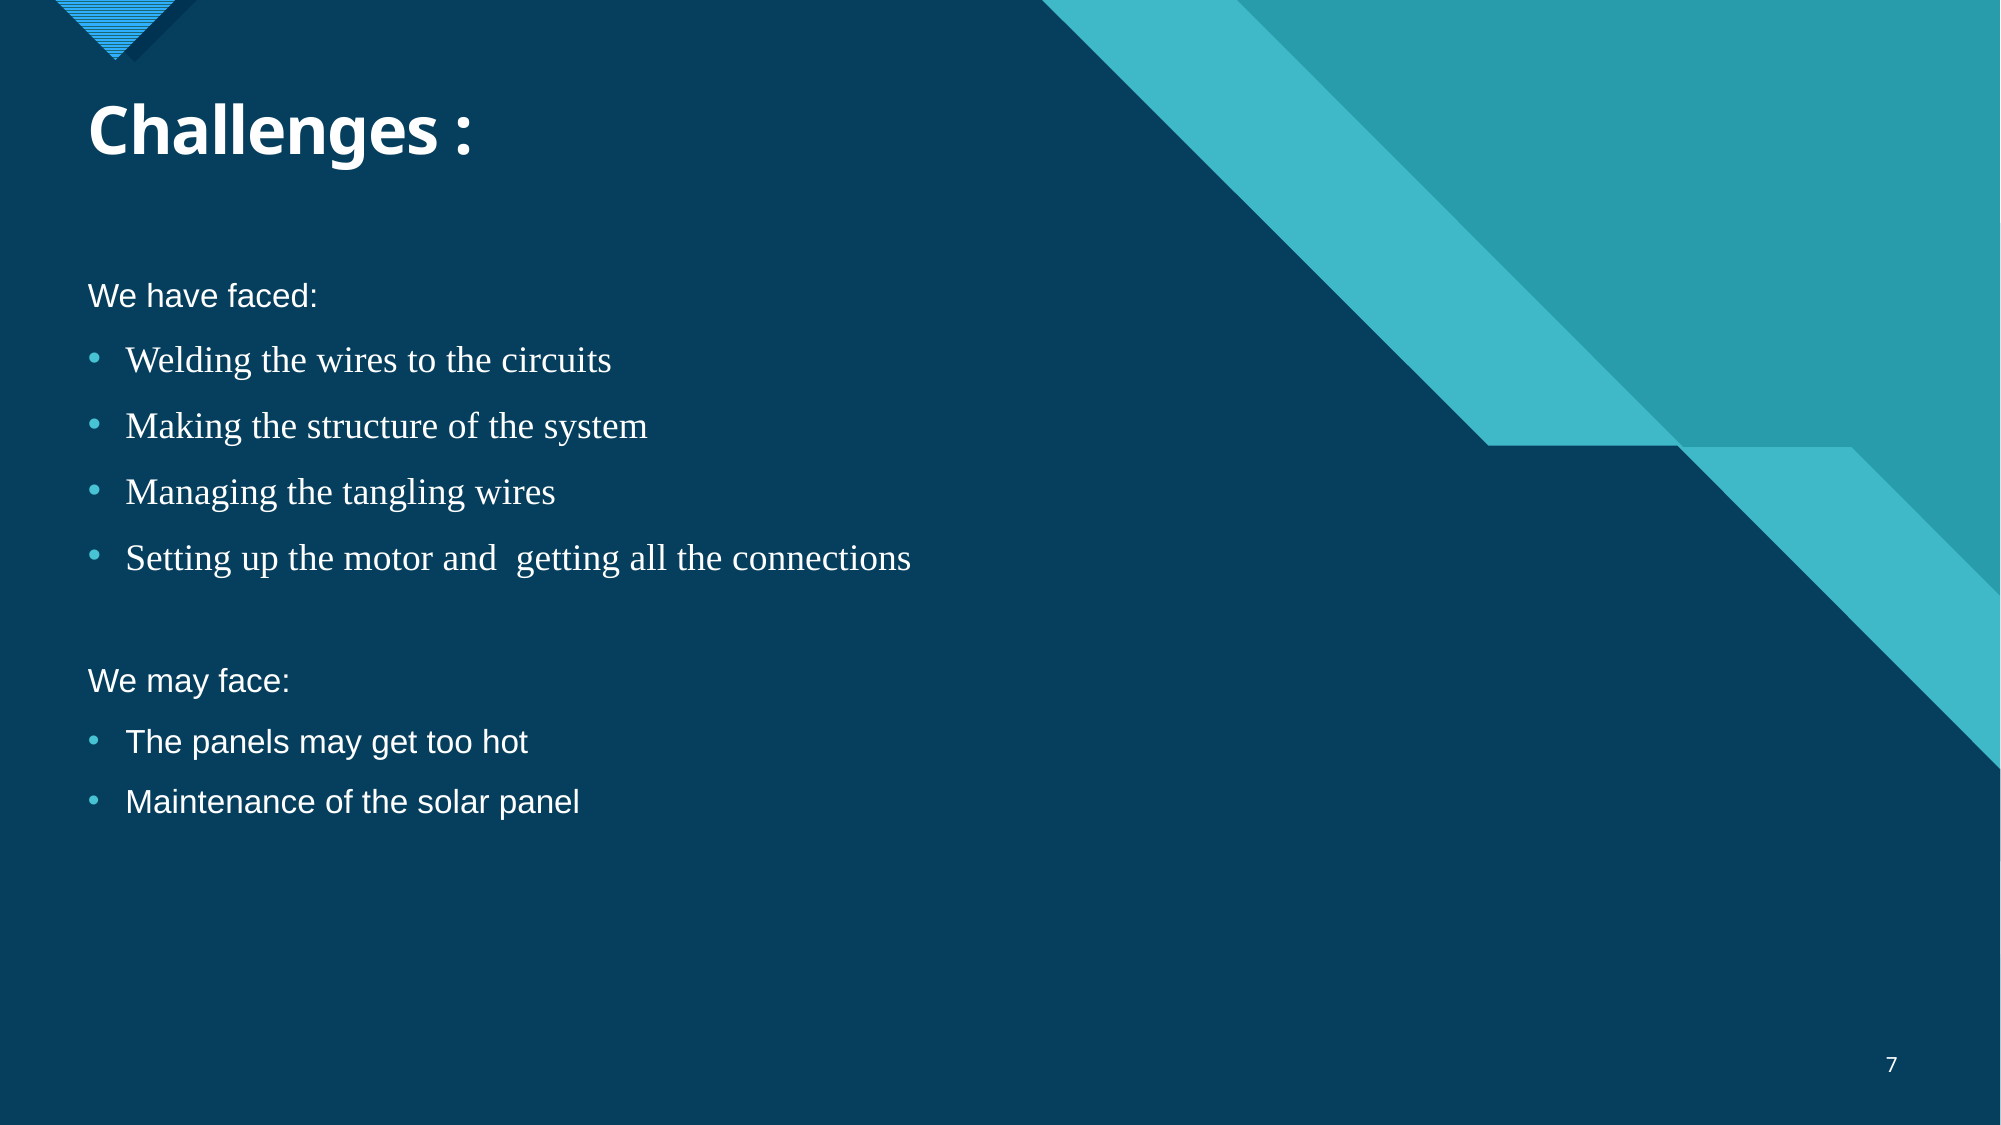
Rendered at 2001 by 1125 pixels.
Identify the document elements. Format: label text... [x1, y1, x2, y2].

list We have faced: Welding the wires to the circuits Making the structure of the system Managing the tangling wires Setting up the motor and getting all the connections We may face: The panels may get too hot Maintenance of the solar panel [72, 266, 1175, 939]
title Challenges : [72, 89, 1913, 177]
slide_number 7 [1845, 1035, 1913, 1096]
